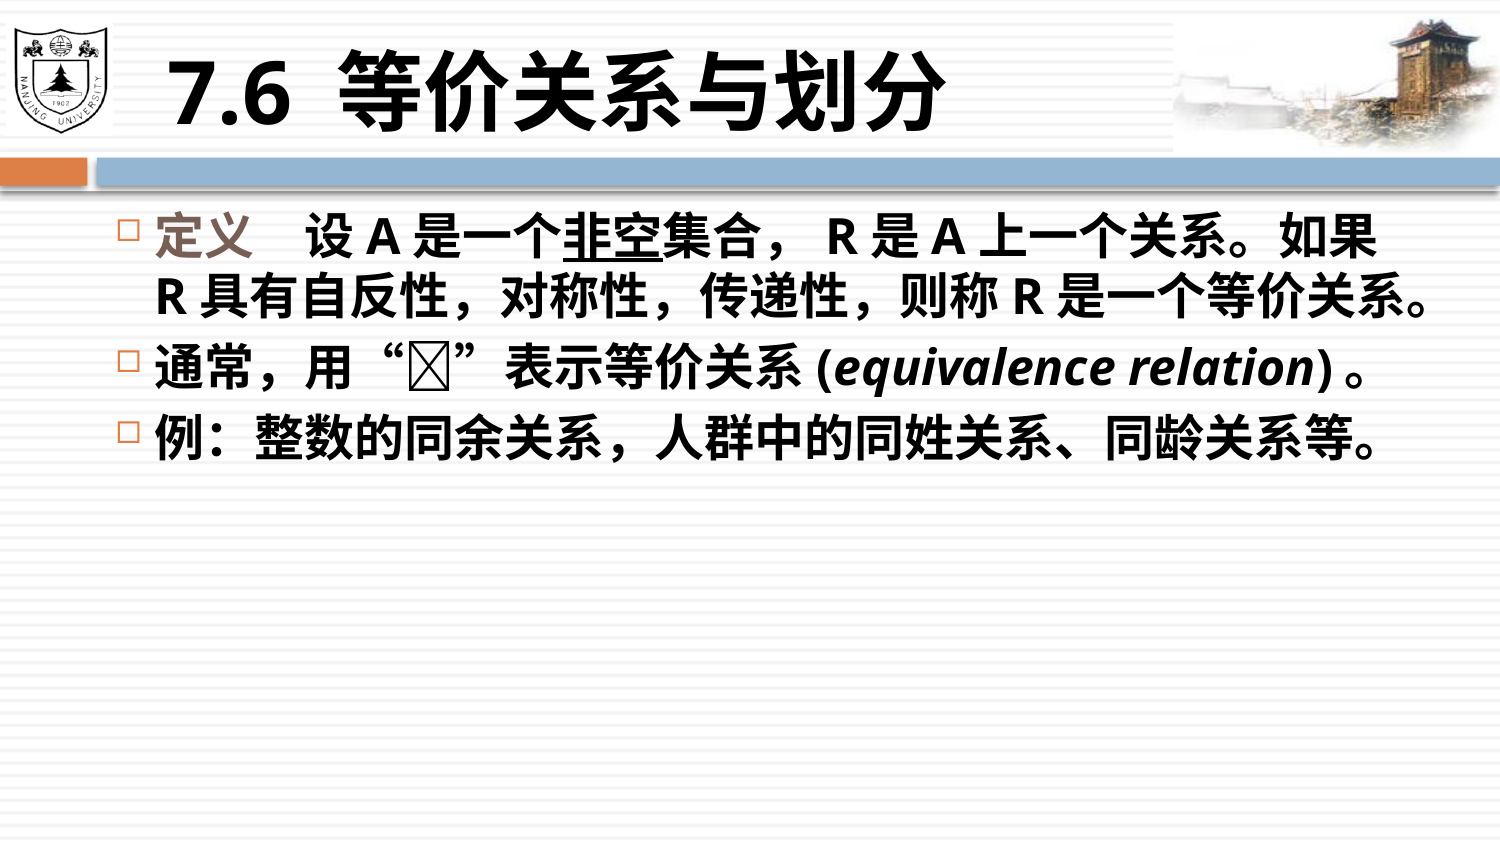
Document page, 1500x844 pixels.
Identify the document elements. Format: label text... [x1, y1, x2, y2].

list 定义 设A是一个非空集合，R是A上一个关系。如果R具有自反性，对称性，传递性，则称R是一个等价关系。 通常，用“”表示等价关系(equivalence relation)。 例：整数的同余关系，人群中的同姓关系、同龄关系等。 [100, 196, 1438, 750]
title 7.6 等价关系与划分 [152, 28, 1353, 150]
picture [0, 192, 1500, 844]
picture [0, 0, 1500, 153]
